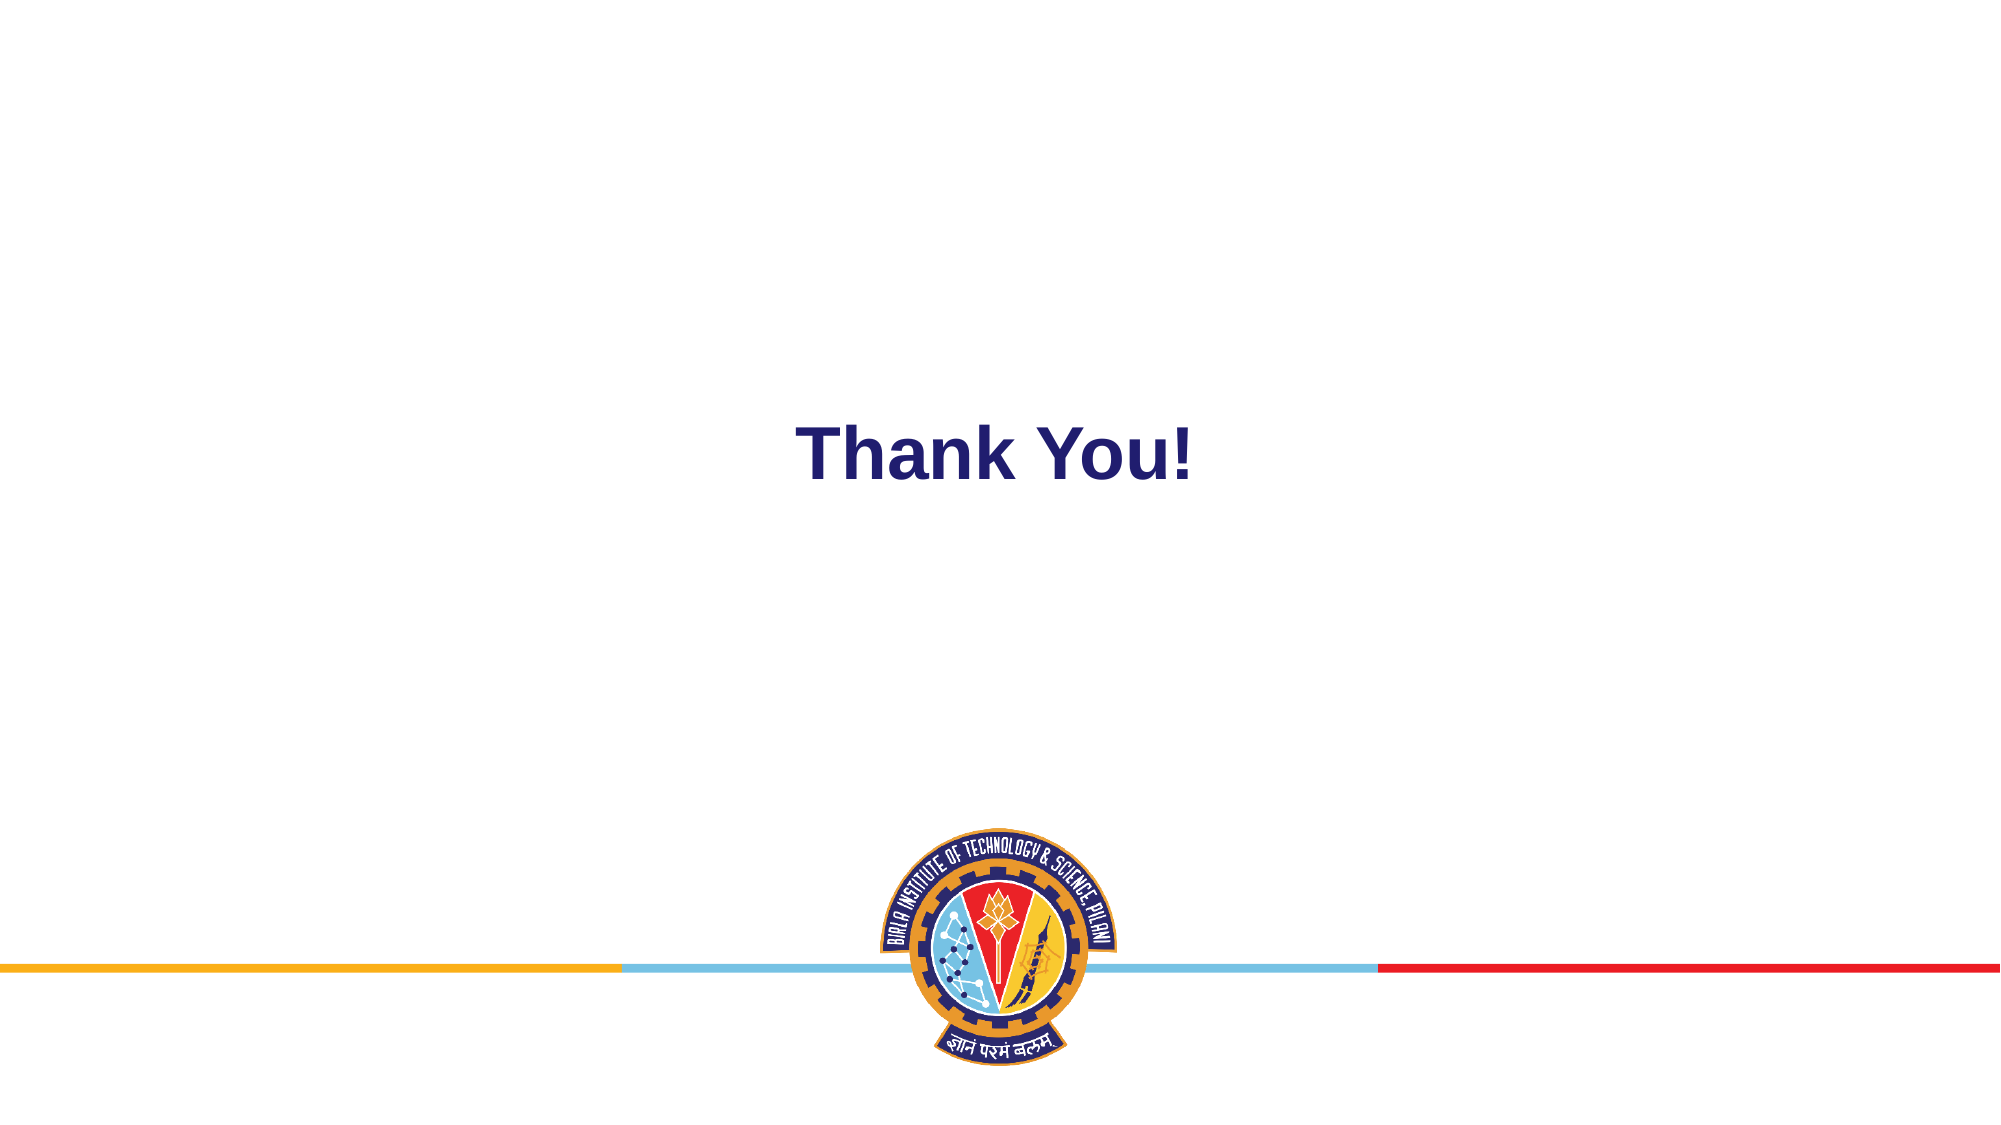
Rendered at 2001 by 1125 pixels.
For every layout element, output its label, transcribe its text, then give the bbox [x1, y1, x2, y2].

title Thank You! [793, 402, 1207, 593]
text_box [621, 828, 2000, 1066]
text_box [0, 963, 616, 973]
